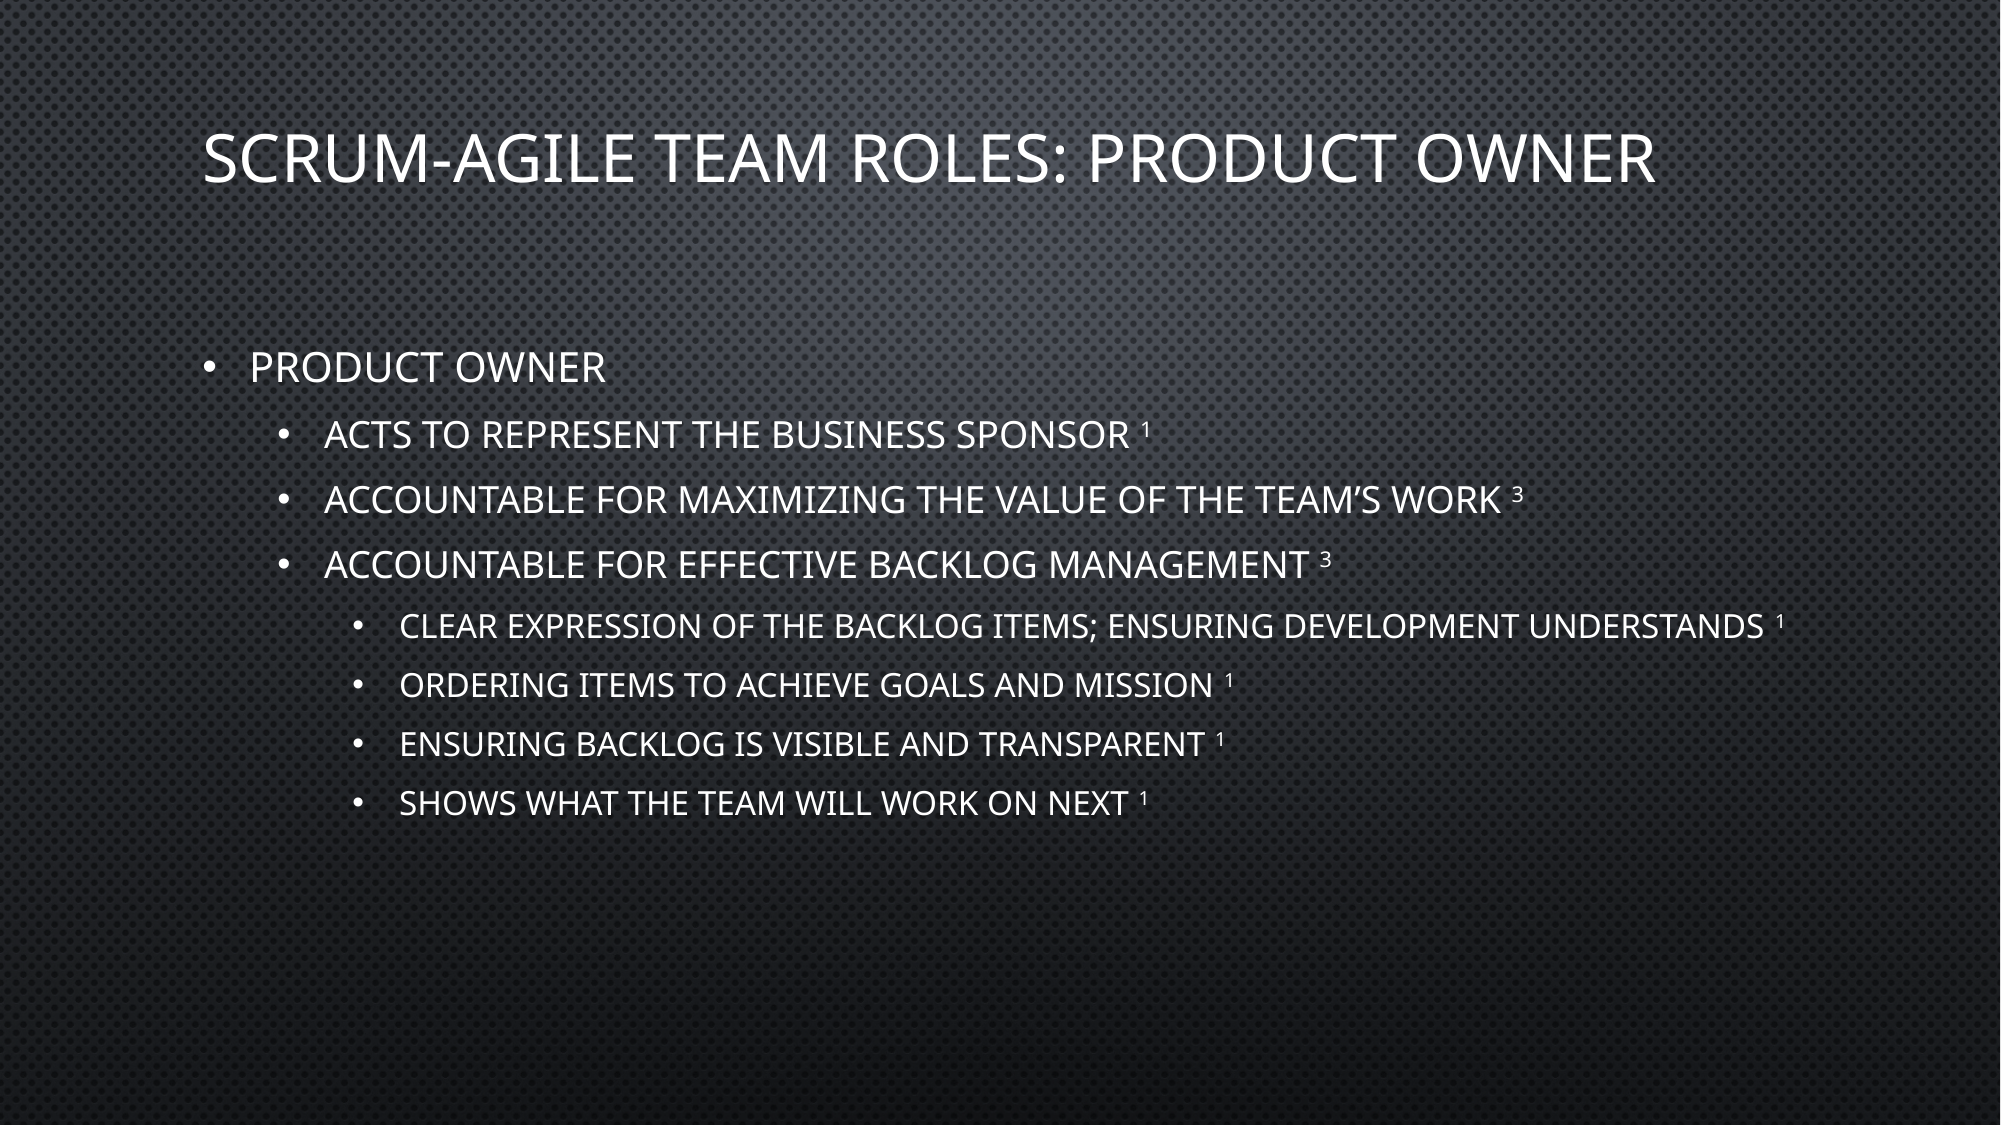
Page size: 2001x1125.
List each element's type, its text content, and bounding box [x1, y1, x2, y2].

list Product Owner Acts to represent the business sponsor 1 Accountable for maximizing the value of the Team’s work 3 Accountable for effective backlog management 3 Clear expression of the backlog items; ensuring development understands 1 Ordering items to achieve goals and mission 1 Ensuring backlog is visible and transparent 1 Shows what the team will work on next 1 [187, 325, 1813, 838]
title Scrum-agile Team Roles: Product Owner [187, 0, 1813, 313]
